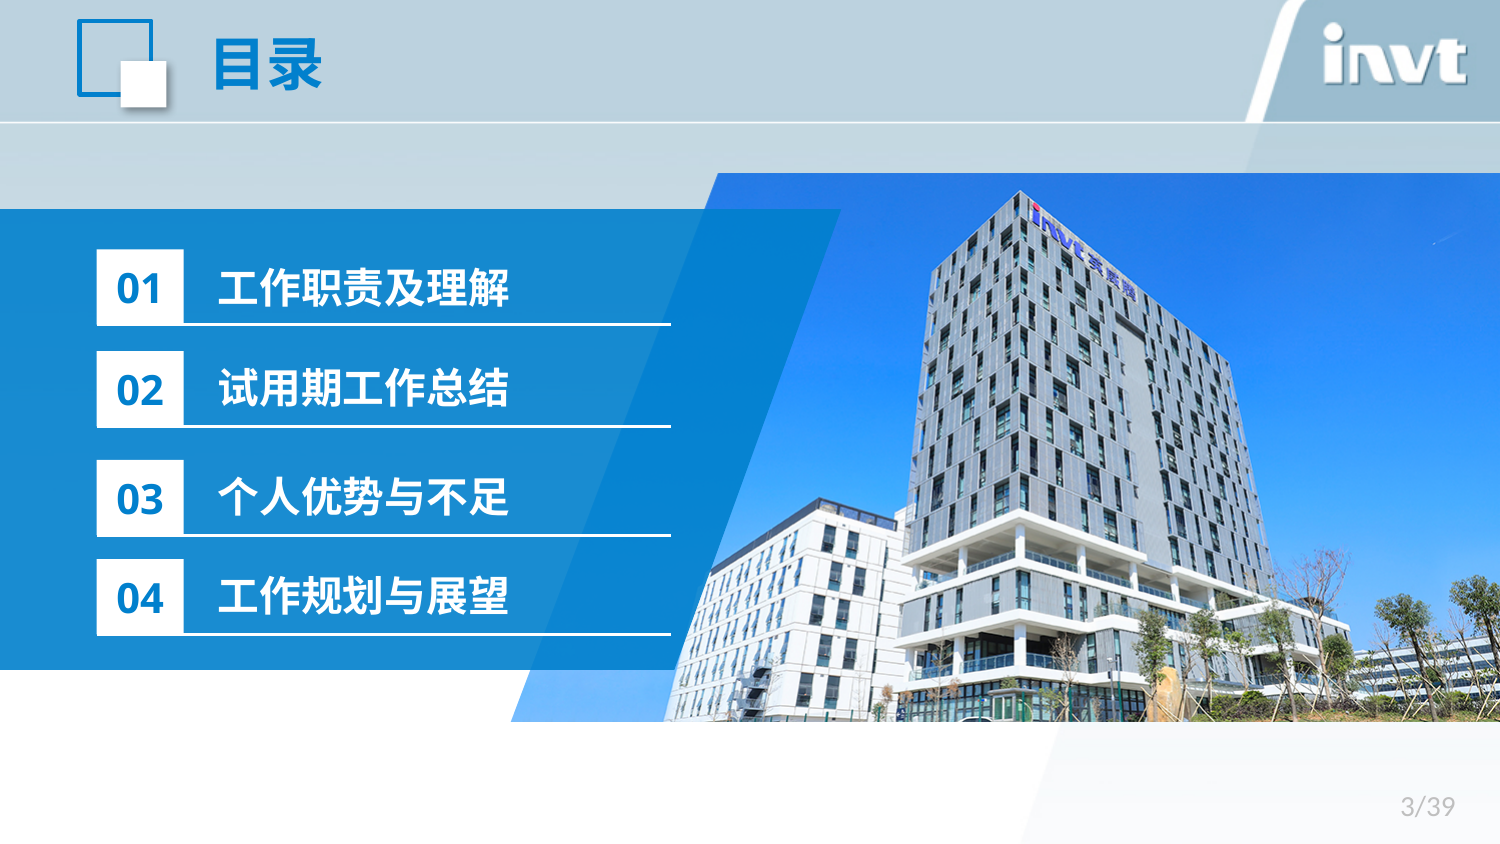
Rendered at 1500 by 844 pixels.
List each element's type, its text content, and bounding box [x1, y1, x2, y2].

text_box 02 [95, 349, 186, 429]
picture [0, 0, 1500, 844]
text_box 03 [95, 458, 186, 537]
text_box 个人优势与不足 [206, 465, 496, 527]
text_box 目录 [167, 20, 409, 105]
text_box 04 [95, 557, 186, 636]
text_box 试用期工作总结 [206, 356, 496, 418]
text_box 工作职责及理解 [206, 256, 496, 318]
slide_number 3/39 [1120, 782, 1471, 828]
text_box 01 [95, 247, 186, 327]
text_box 工作规划与展望 [206, 564, 496, 626]
text_box [0, 207, 496, 672]
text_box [79, 20, 167, 108]
